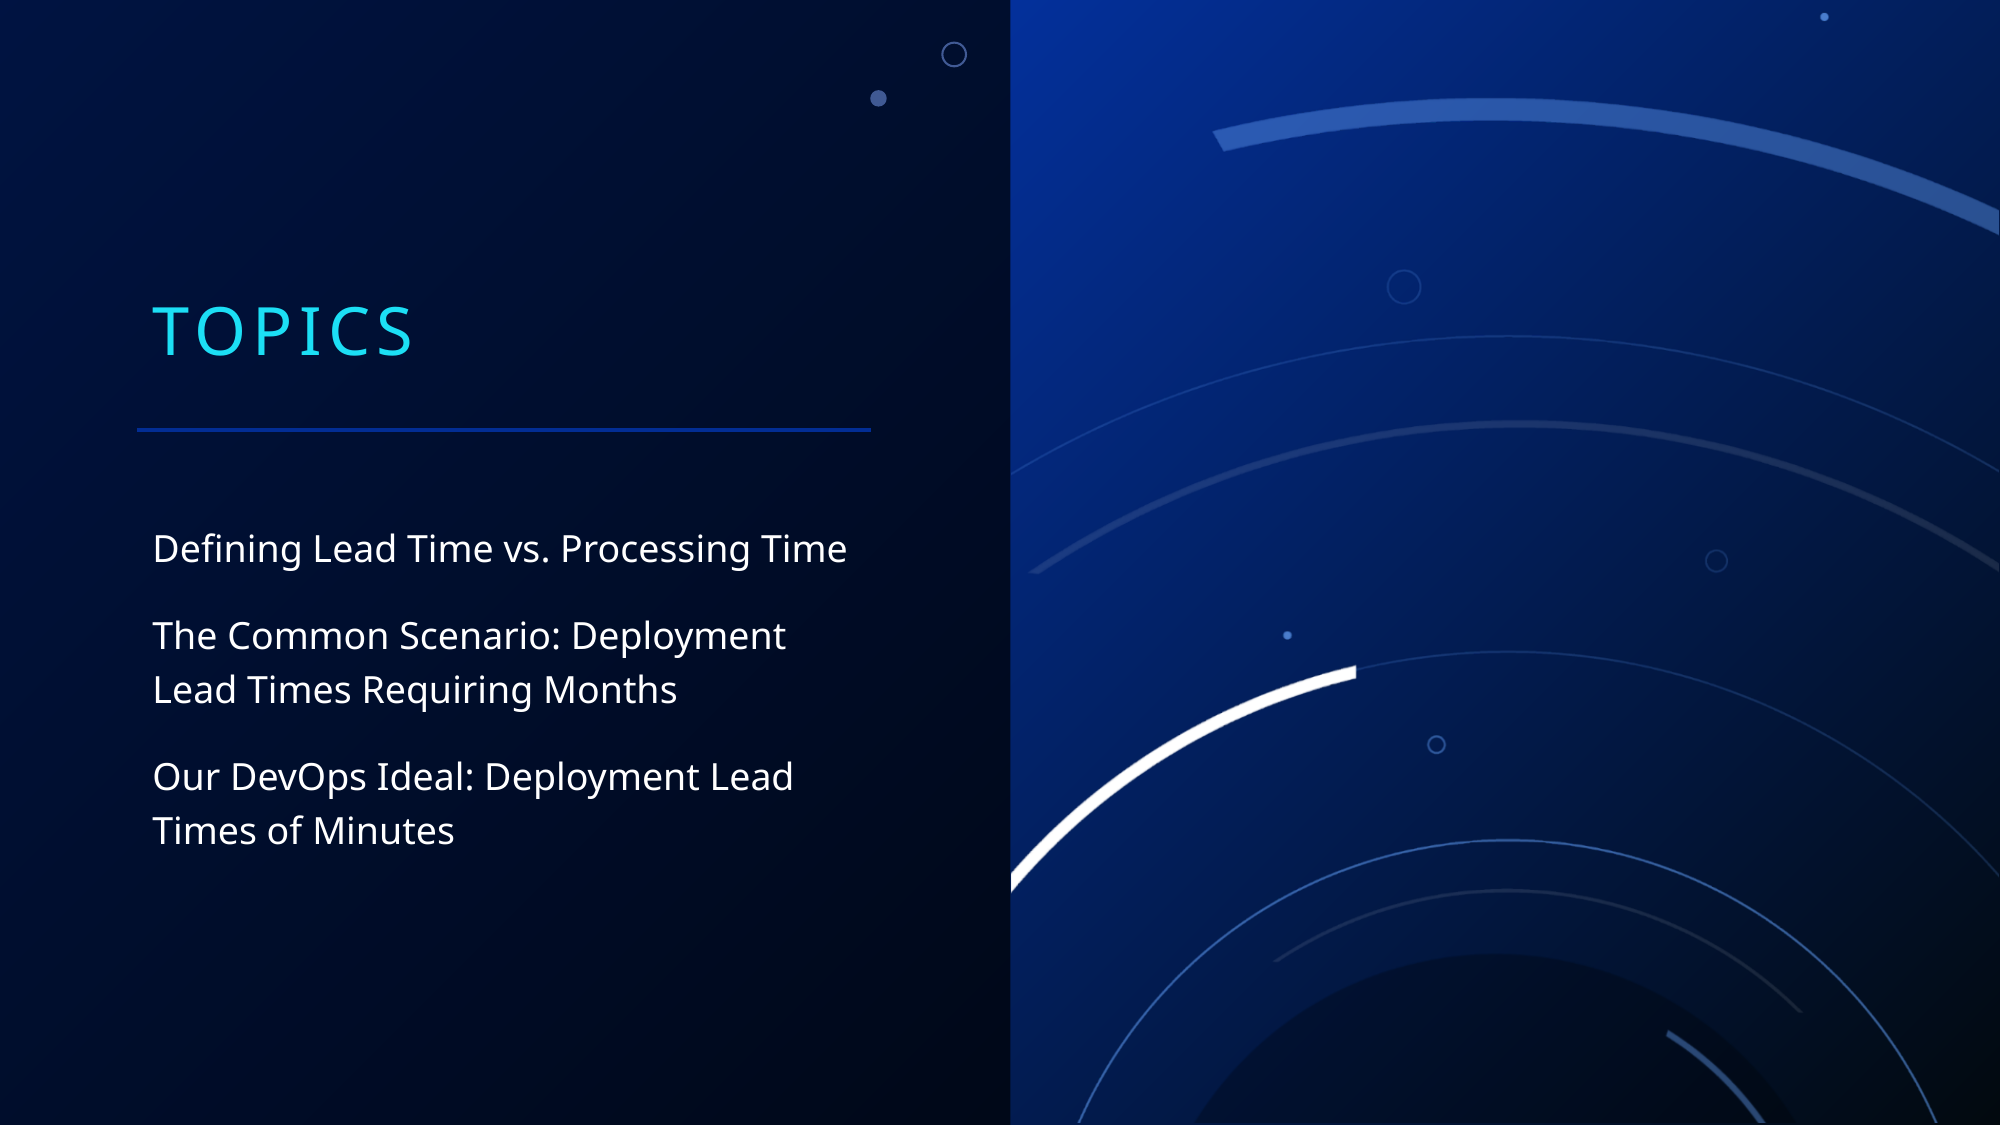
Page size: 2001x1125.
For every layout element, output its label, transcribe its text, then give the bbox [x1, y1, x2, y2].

title Topics [137, 59, 871, 378]
picture [1011, 0, 1999, 1123]
list Defining Lead Time vs. Processing Time The Common Scenario: Deployment Lead Times Requiring Months Our DevOps Ideal: Deployment Lead Times of Minutes [137, 508, 871, 1067]
